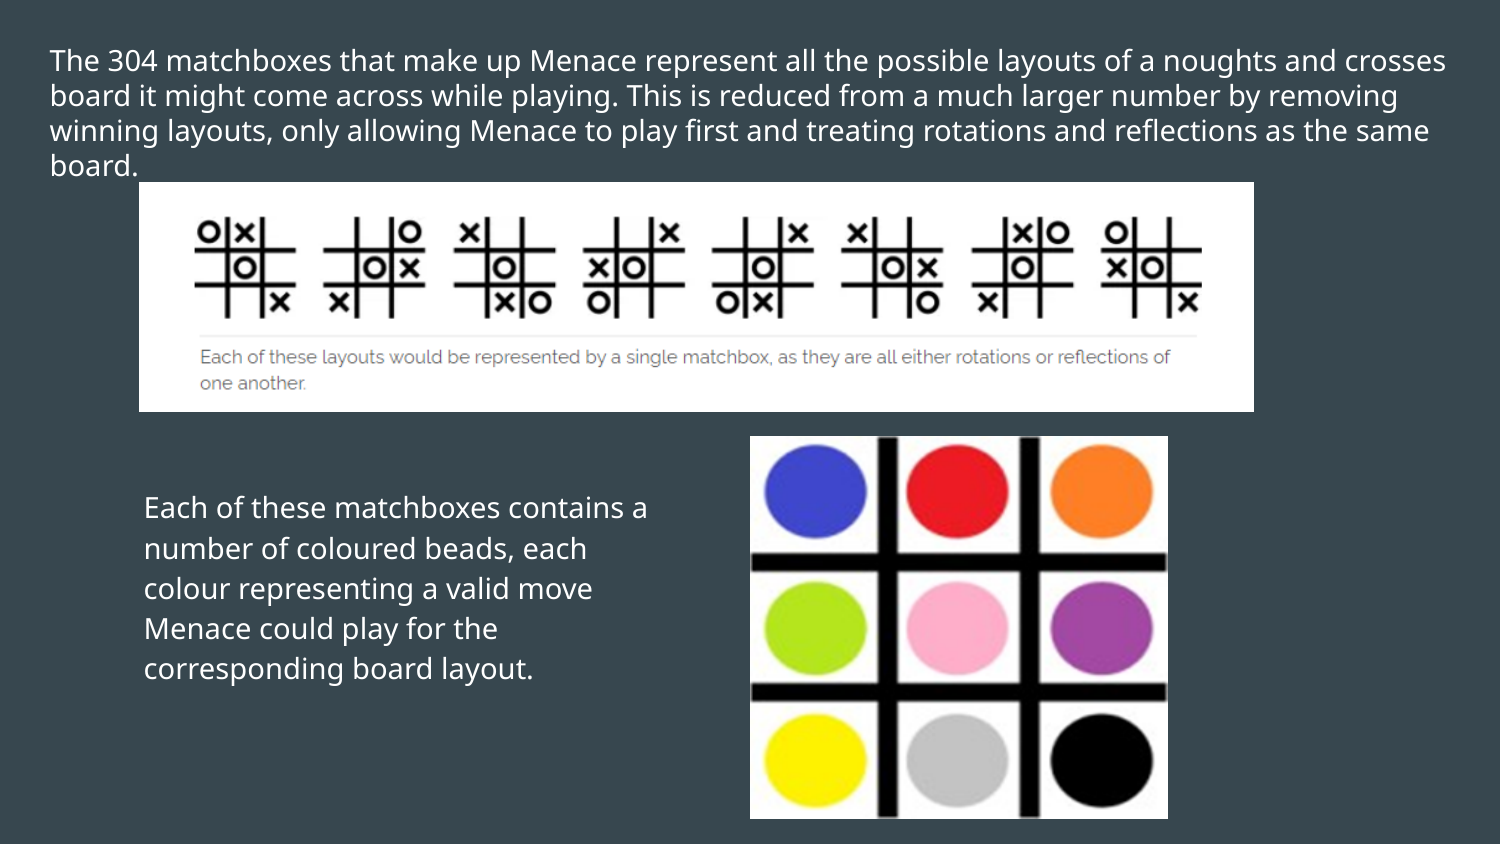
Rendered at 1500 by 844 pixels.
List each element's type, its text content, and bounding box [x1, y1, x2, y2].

picture [749, 435, 1169, 819]
text_box Each of these matchboxes contains a number of coloured beads, each colour representing a valid move Menace could play for the corresponding board layout. [128, 469, 680, 761]
text_box The 304 matchboxes that make up Menace represent all the possible layouts of a noughts and crosses board it might come across while playing. This is reduced from a much larger number by removing winning layouts, only allowing Menace to play first and treating rotations and reflections as the same board. [34, 27, 1465, 268]
picture [139, 181, 1254, 412]
